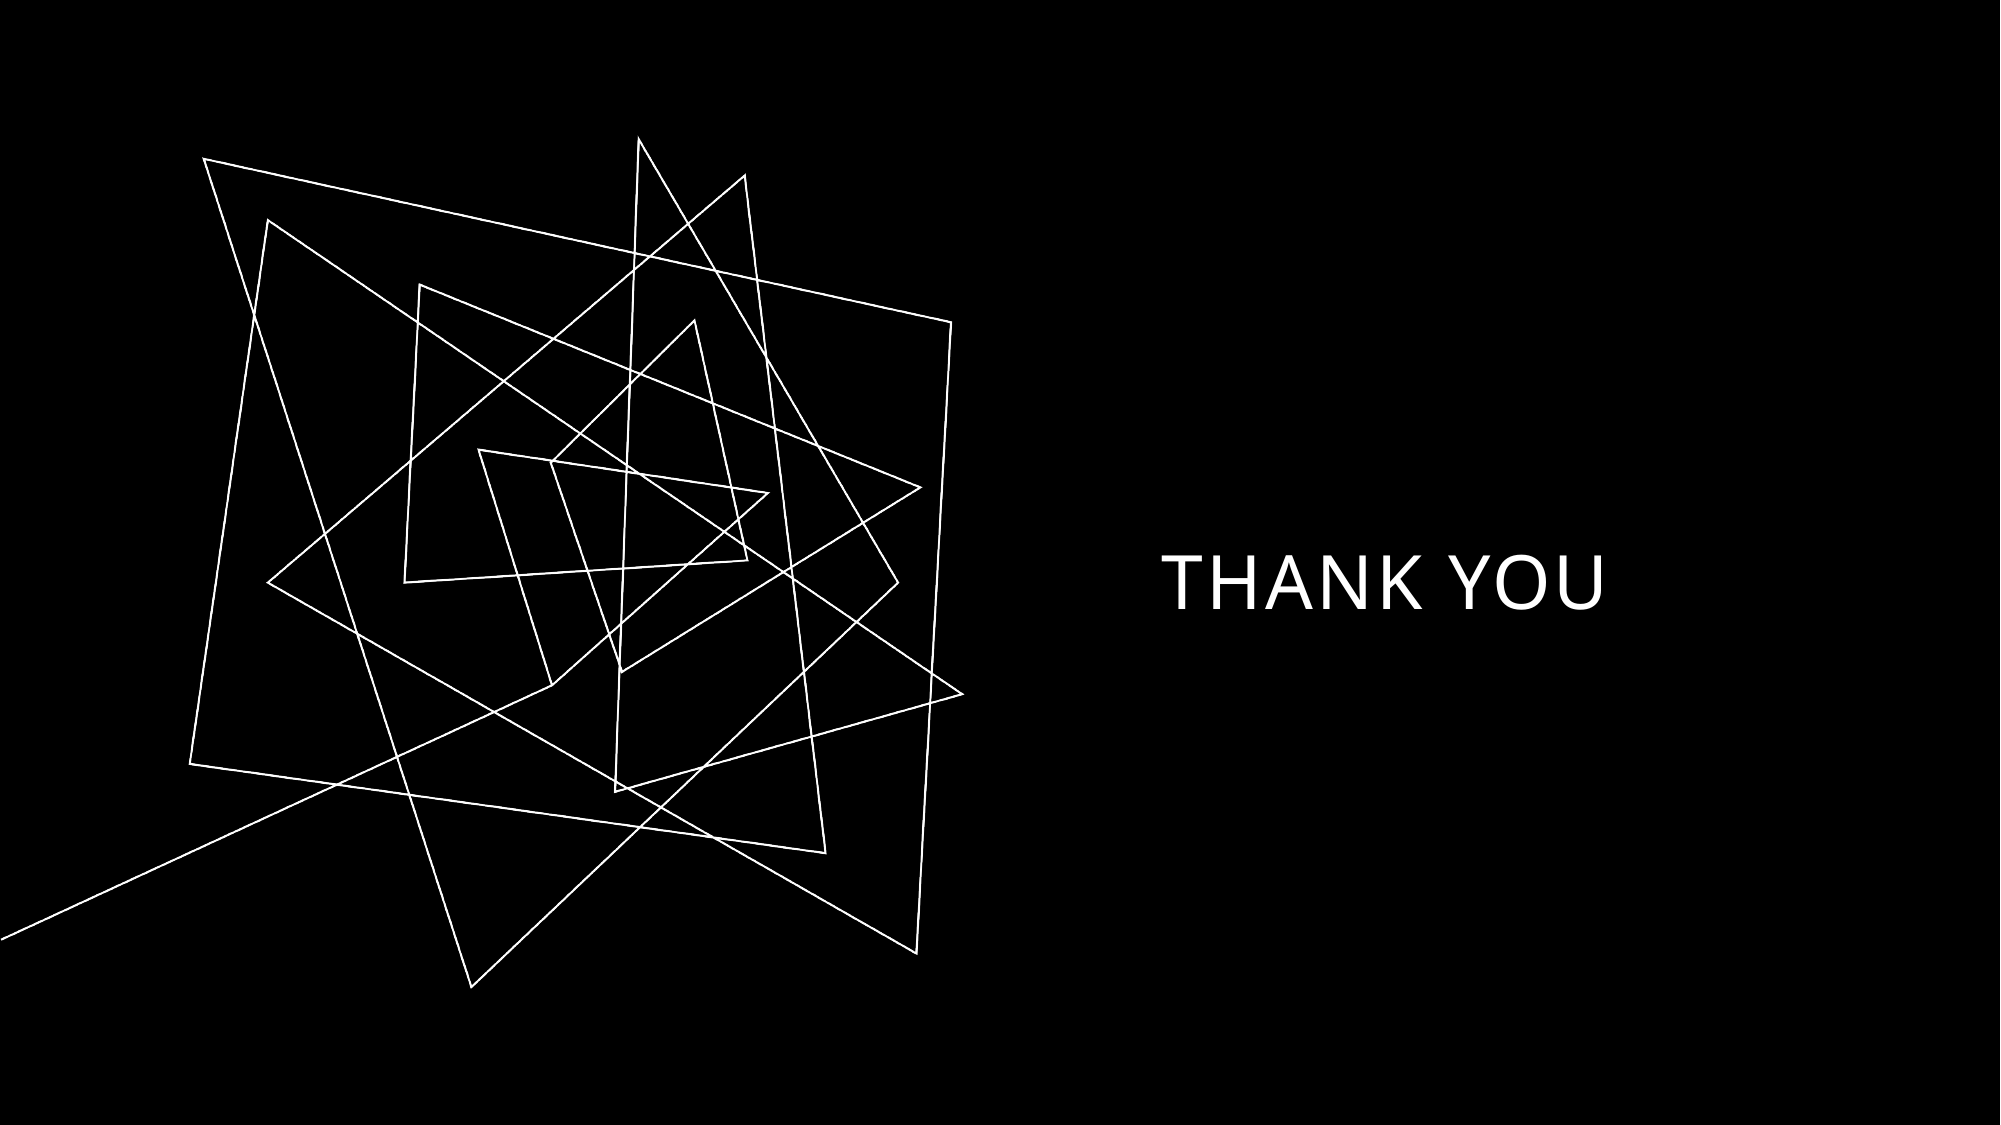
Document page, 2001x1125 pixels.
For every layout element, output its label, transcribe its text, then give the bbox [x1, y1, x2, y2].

picture [0, 135, 965, 989]
title Thank YOU [1146, 66, 1833, 634]
